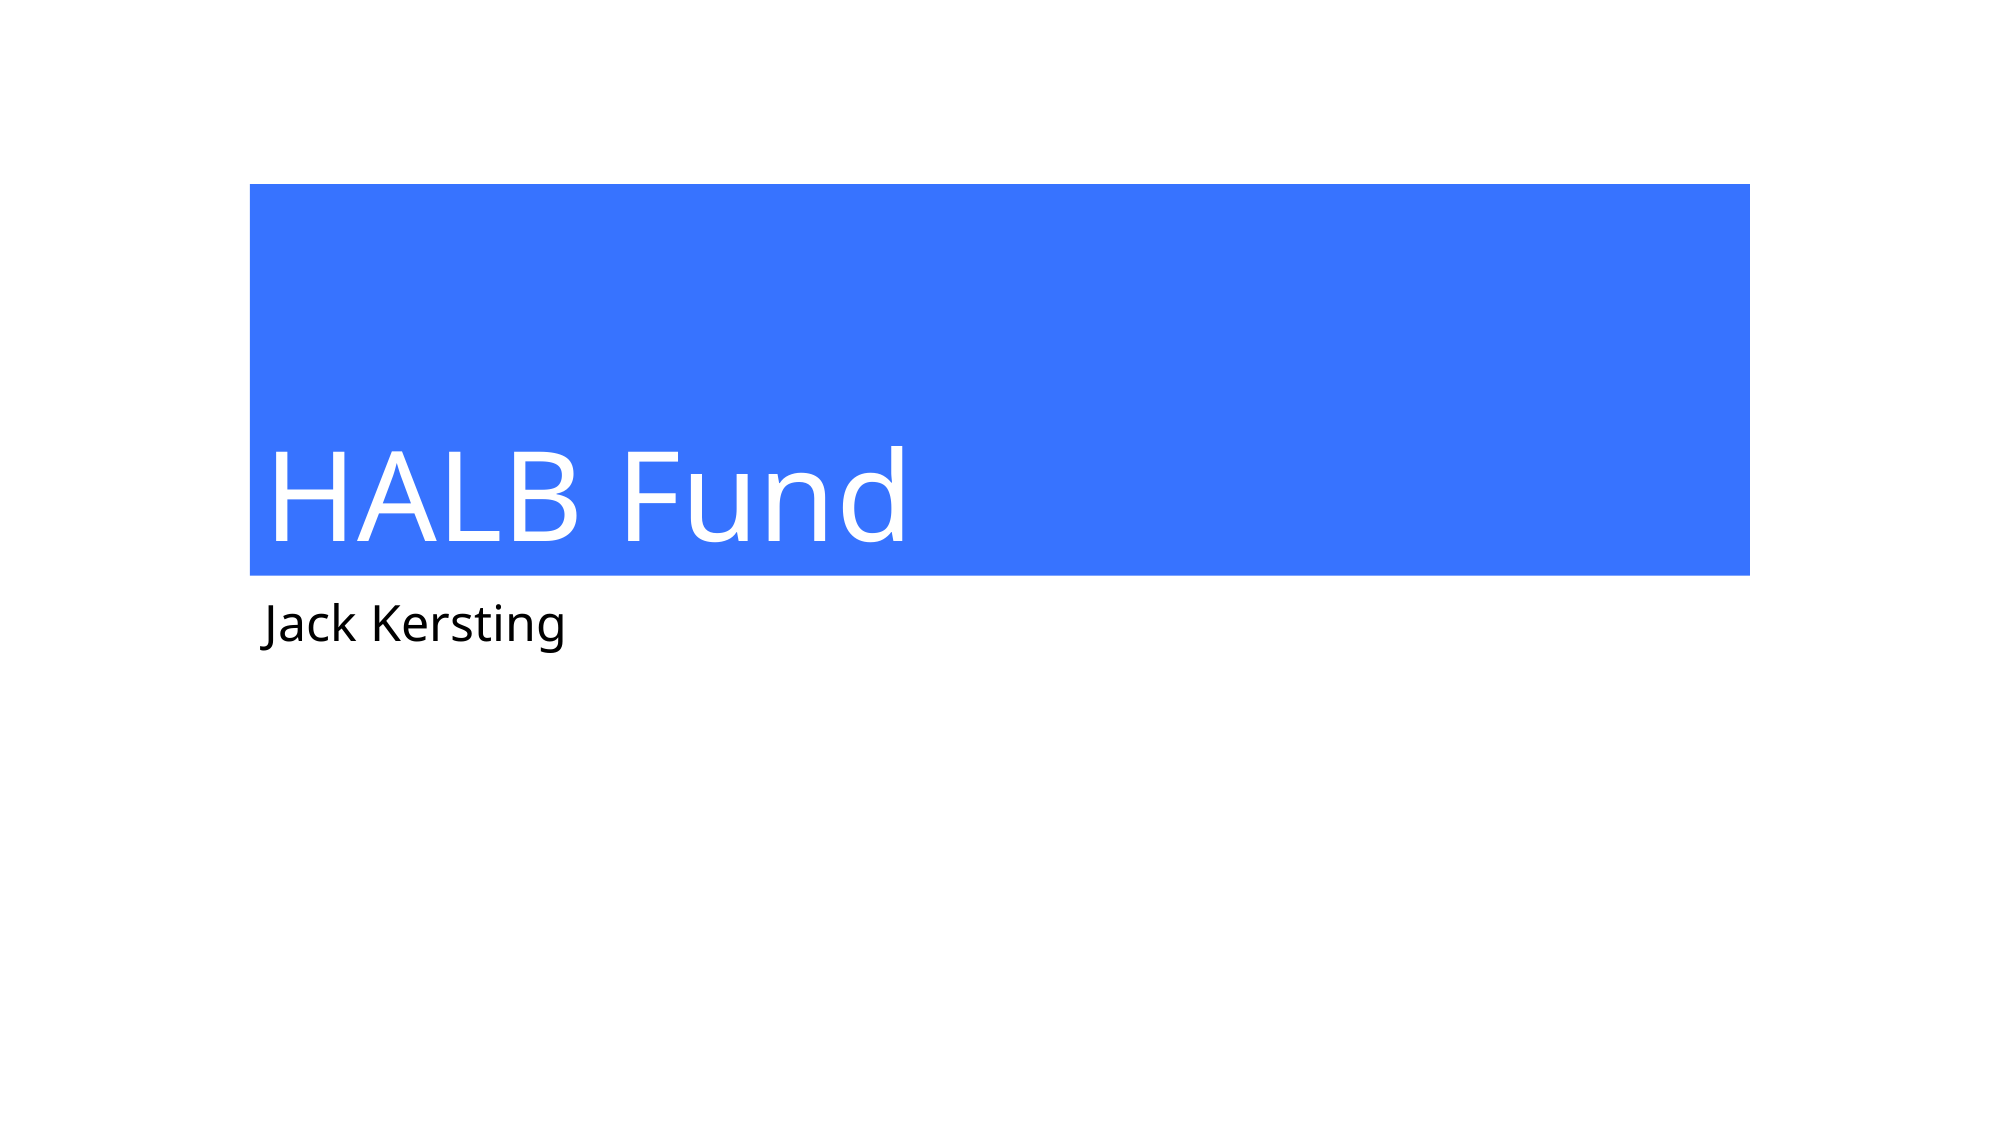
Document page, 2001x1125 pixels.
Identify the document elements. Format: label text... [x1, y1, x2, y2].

subtitle Jack Kersting [249, 590, 1750, 863]
title HALB Fund [249, 184, 1750, 576]
